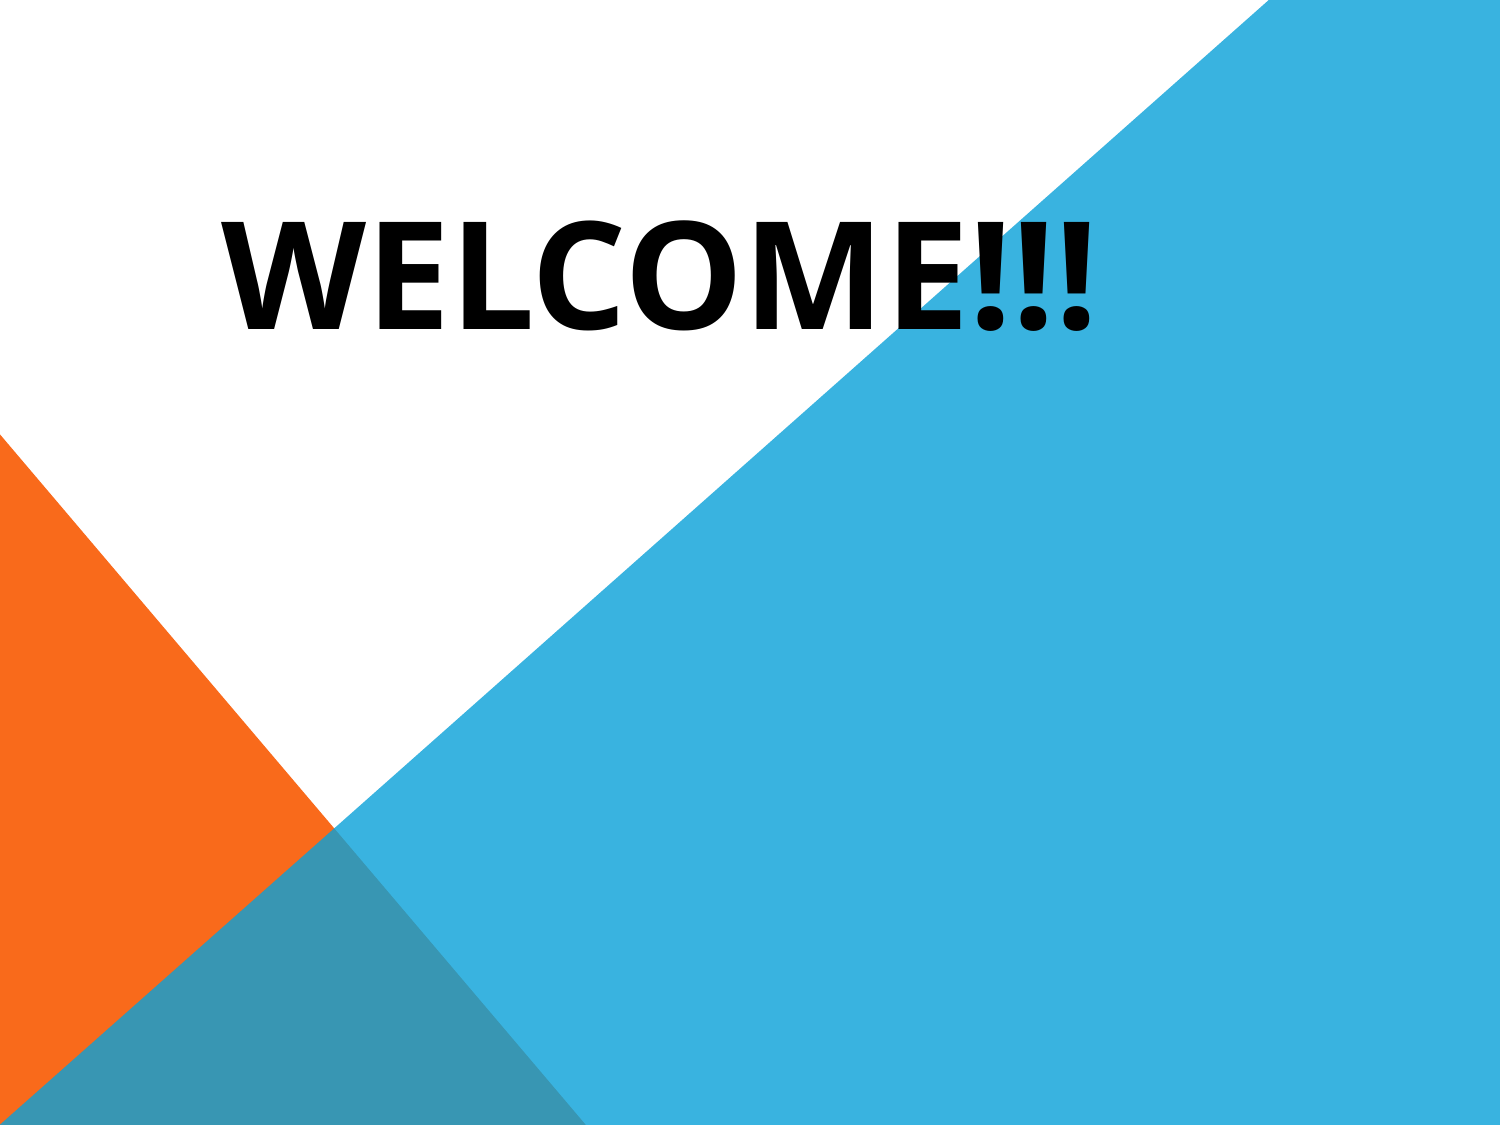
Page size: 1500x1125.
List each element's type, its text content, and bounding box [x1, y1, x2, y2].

text_box WELCOME!!! [206, 172, 1317, 368]
